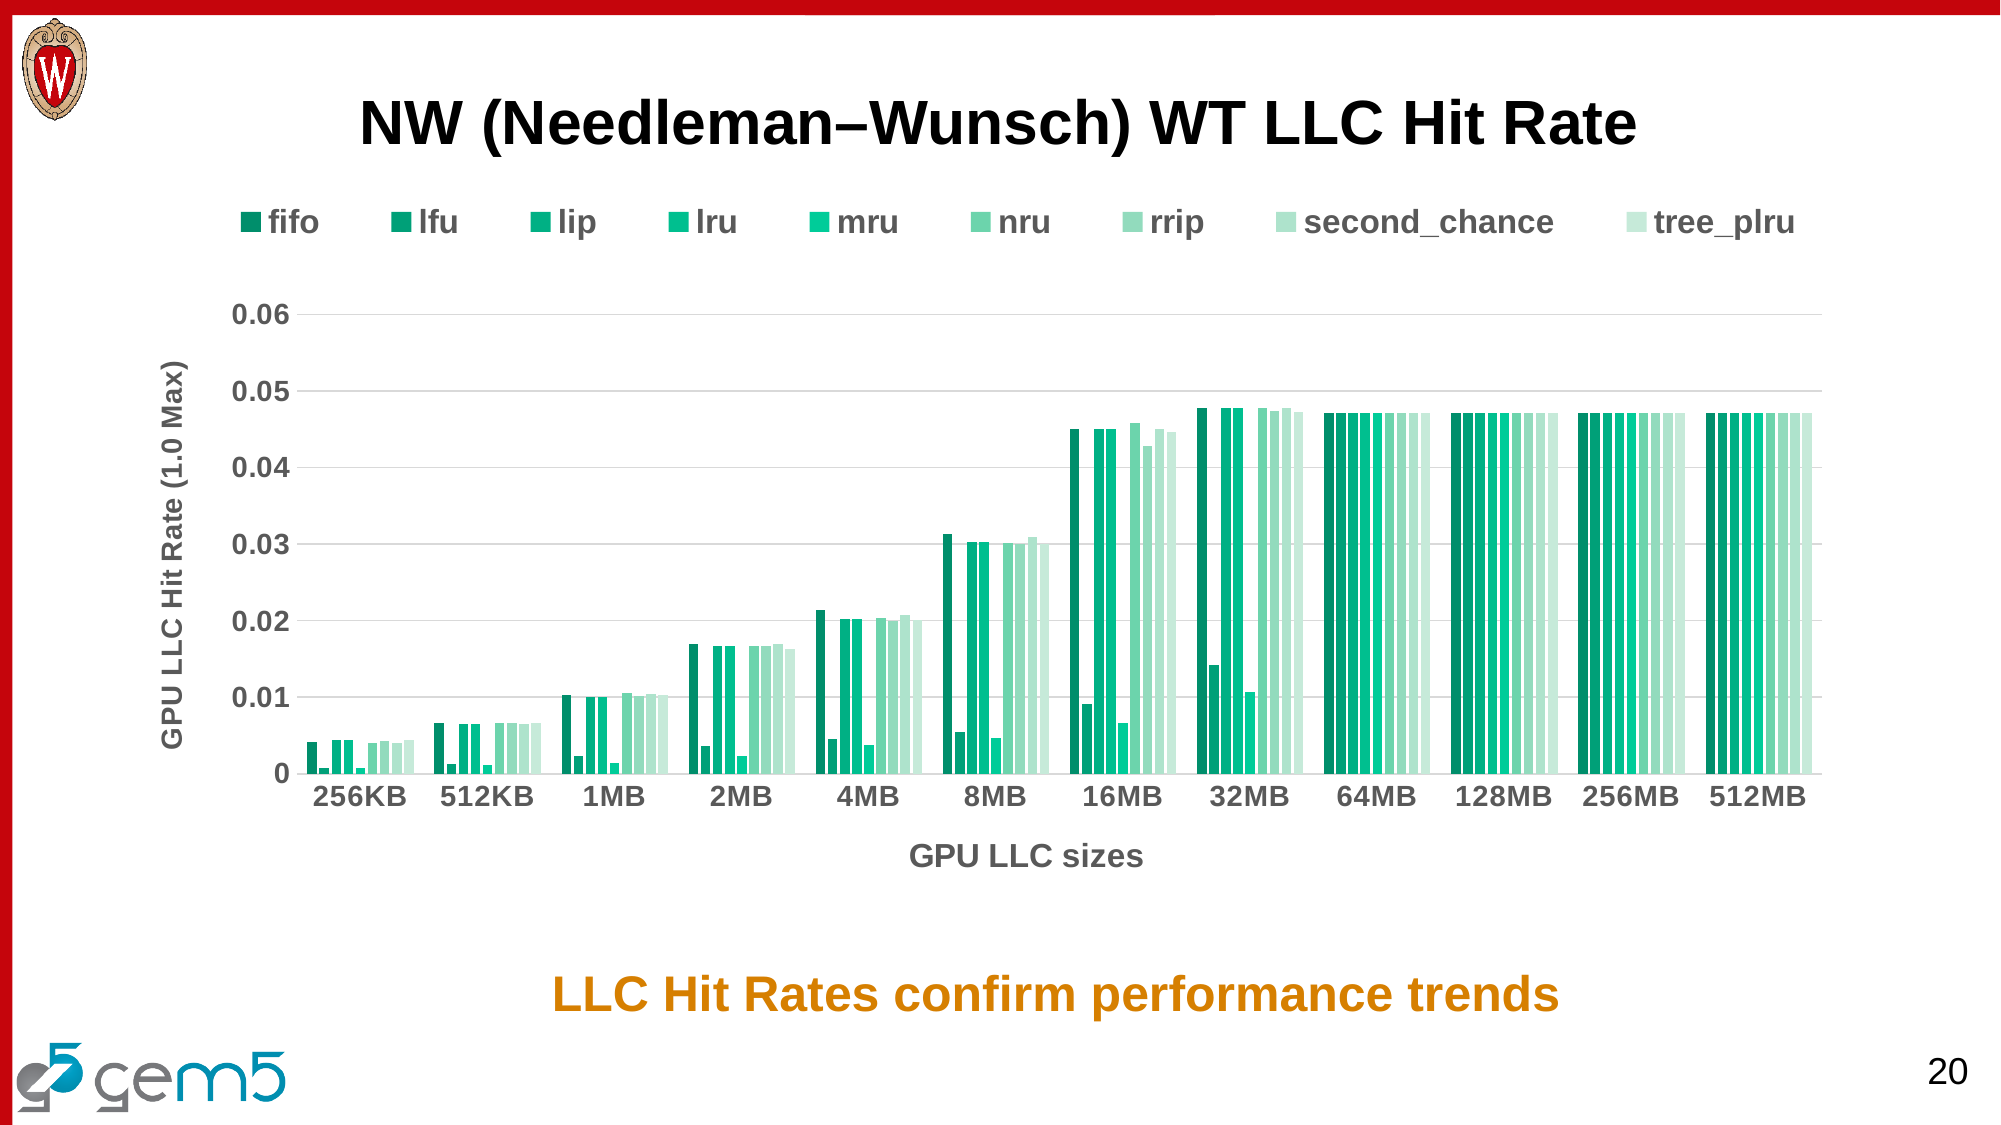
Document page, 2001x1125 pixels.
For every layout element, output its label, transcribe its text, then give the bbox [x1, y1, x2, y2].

picture [22, 18, 87, 75]
text_box LLC Hit Rates confirm performance trends [199, 953, 1913, 1029]
chart [119, 199, 1857, 969]
picture [0, 1009, 313, 1125]
text_box 20 [1912, 1039, 1984, 1100]
text_box NW (Needleman–Wunsch) WT LLC Hit Rate [0, 75, 2000, 165]
